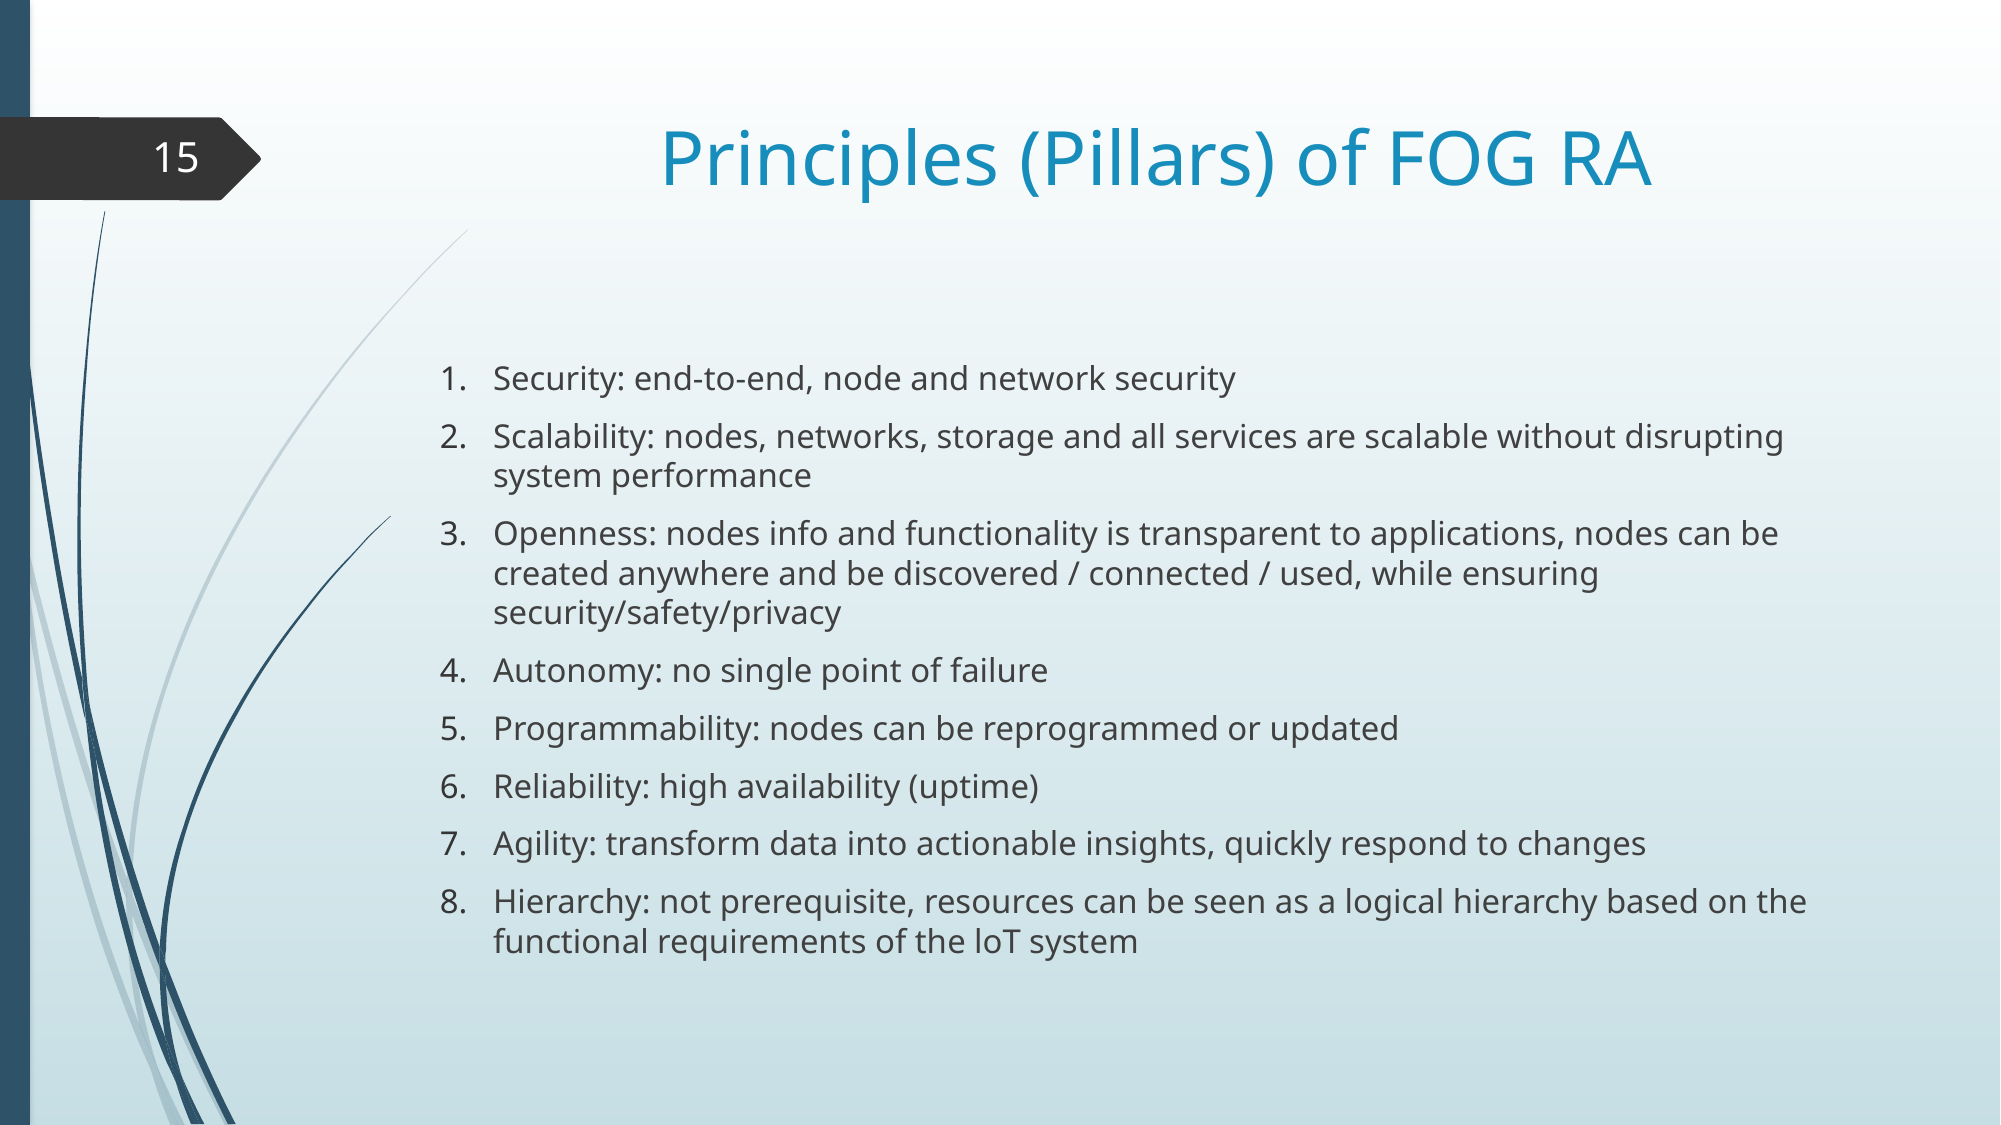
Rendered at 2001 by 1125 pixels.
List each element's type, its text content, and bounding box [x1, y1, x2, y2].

list Security: end-to-end, node and network security Scalability: nodes, networks, storage and all services are scalable without disrupting system performance Openness: nodes info and functionality is transparent to applications, nodes can be created anywhere and be discovered / connected / used, while ensuring security/safety/privacy Autonomy: no single point of failure Programmability: nodes can be reprogrammed or updated Reliability: high availability (uptime) Agility: transform data into actionable insights, quickly respond to changes Hierarchy: not prerequisite, resources can be seen as a logical hierarchy based on the functional requirements of the loT system [424, 350, 1888, 970]
title Principles (Pillars) of FOG RA [425, 102, 1888, 313]
slide_number 15 [87, 129, 216, 190]
